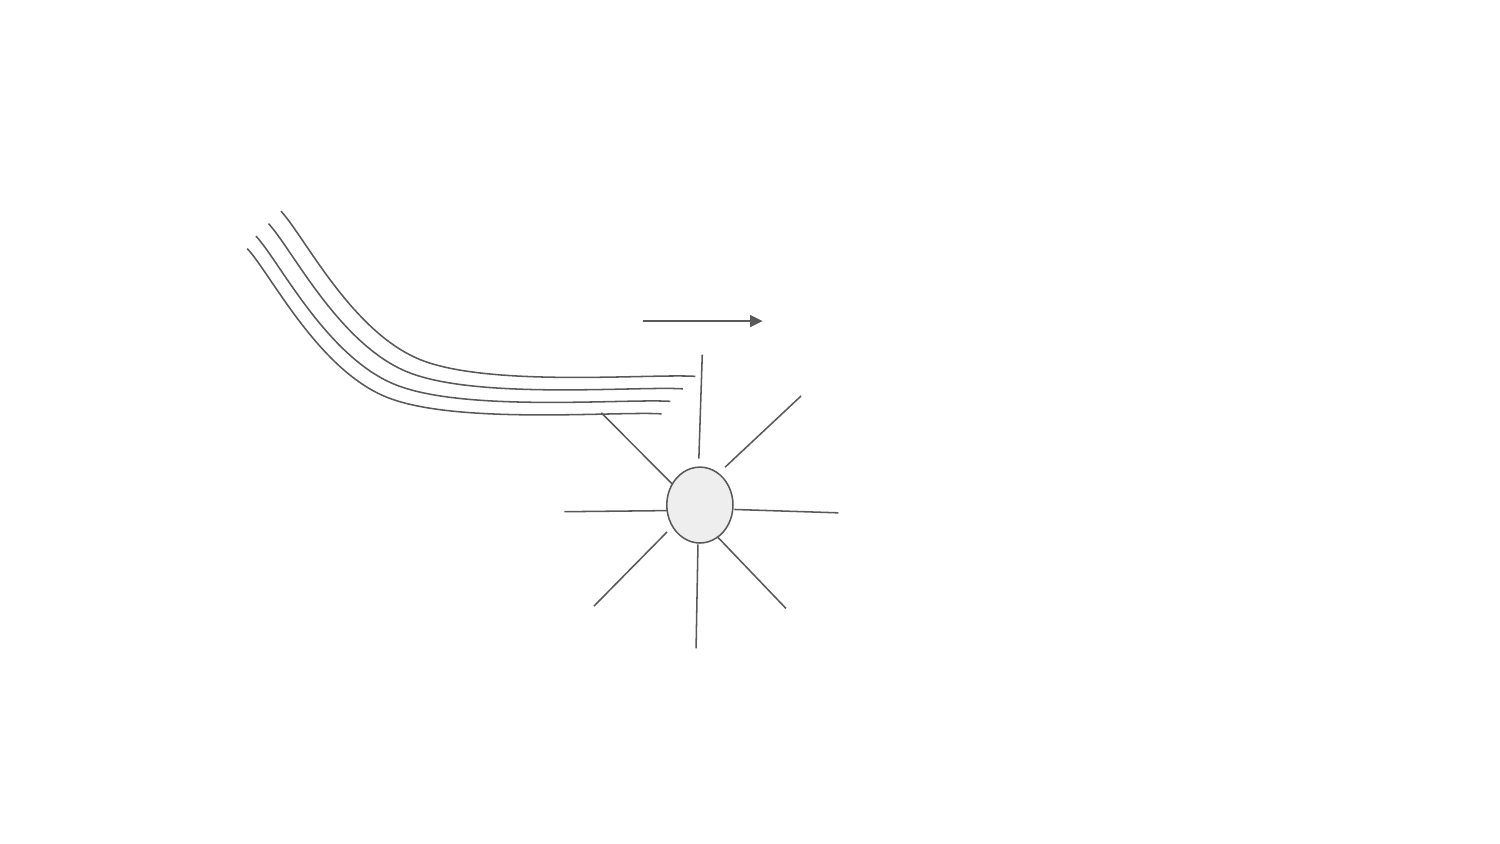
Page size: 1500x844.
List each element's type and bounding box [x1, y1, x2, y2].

text_box [255, 236, 671, 402]
text_box [748, 518, 752, 624]
text_box [268, 223, 683, 389]
text_box [698, 354, 703, 459]
text_box [646, 407, 662, 414]
text_box [614, 458, 619, 564]
text_box [666, 467, 733, 544]
text_box [636, 397, 641, 502]
text_box [695, 544, 699, 649]
text_box [784, 458, 789, 564]
text_box [628, 516, 633, 622]
text_box [761, 379, 765, 484]
text_box [280, 211, 693, 377]
text_box [247, 248, 632, 415]
